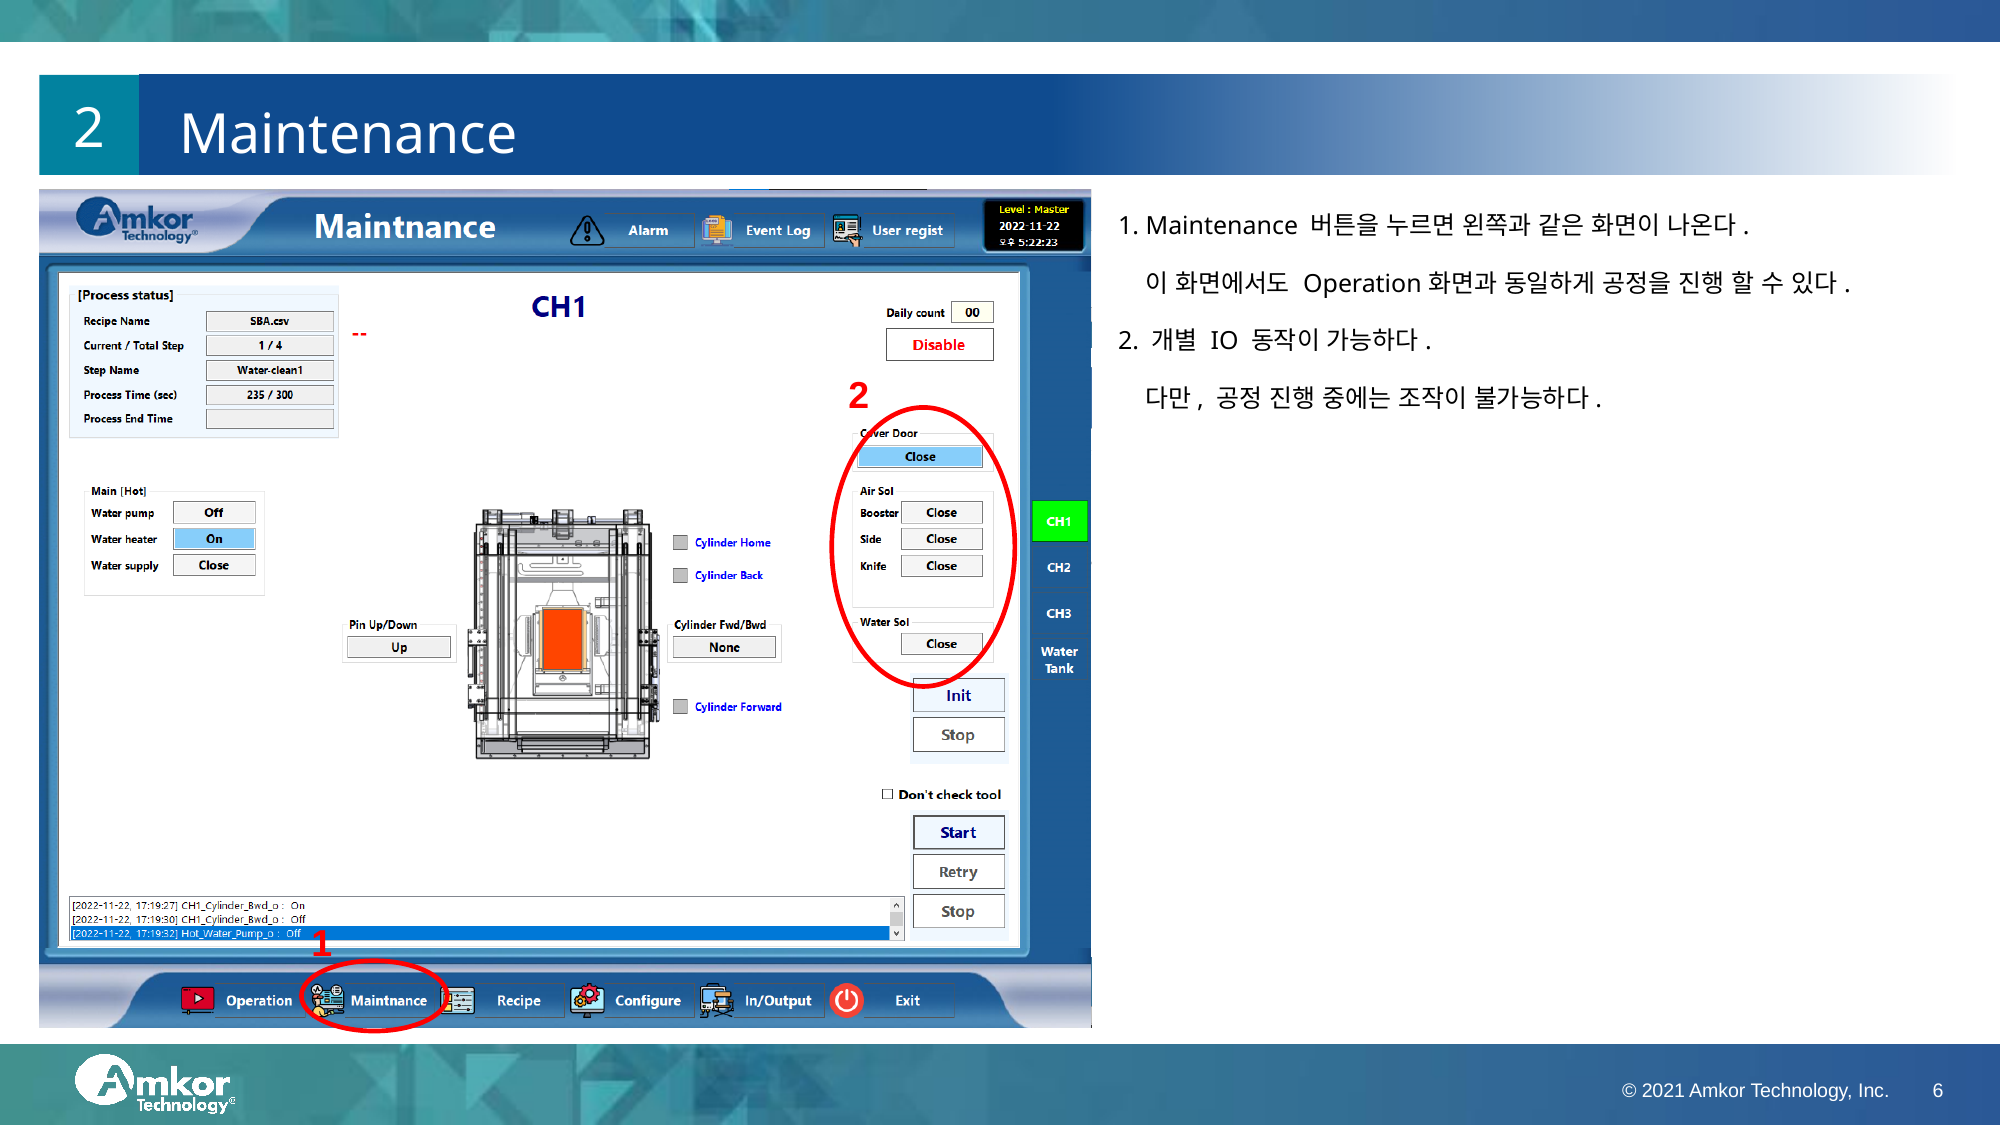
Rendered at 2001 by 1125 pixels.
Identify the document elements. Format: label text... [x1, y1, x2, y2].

text_box Maintenance [139, 74, 1958, 175]
picture [0, 1044, 2000, 1125]
picture [0, 0, 2000, 42]
text_box [340, 1028, 409, 1033]
text_box 1. Maintenance 버튼을 누르면 왼쪽과 같은 화면이 나온다. 이 화면에서도 Operation화면과 동일하게 공정을 진행 할 수 있다. 2. 개별 IO 동작이 가능하다. 다만, 공정 진행 중에는 조작이 불가능하다. [1103, 187, 1953, 1033]
picture [39, 189, 1092, 1028]
text_box 2 [39, 74, 139, 175]
